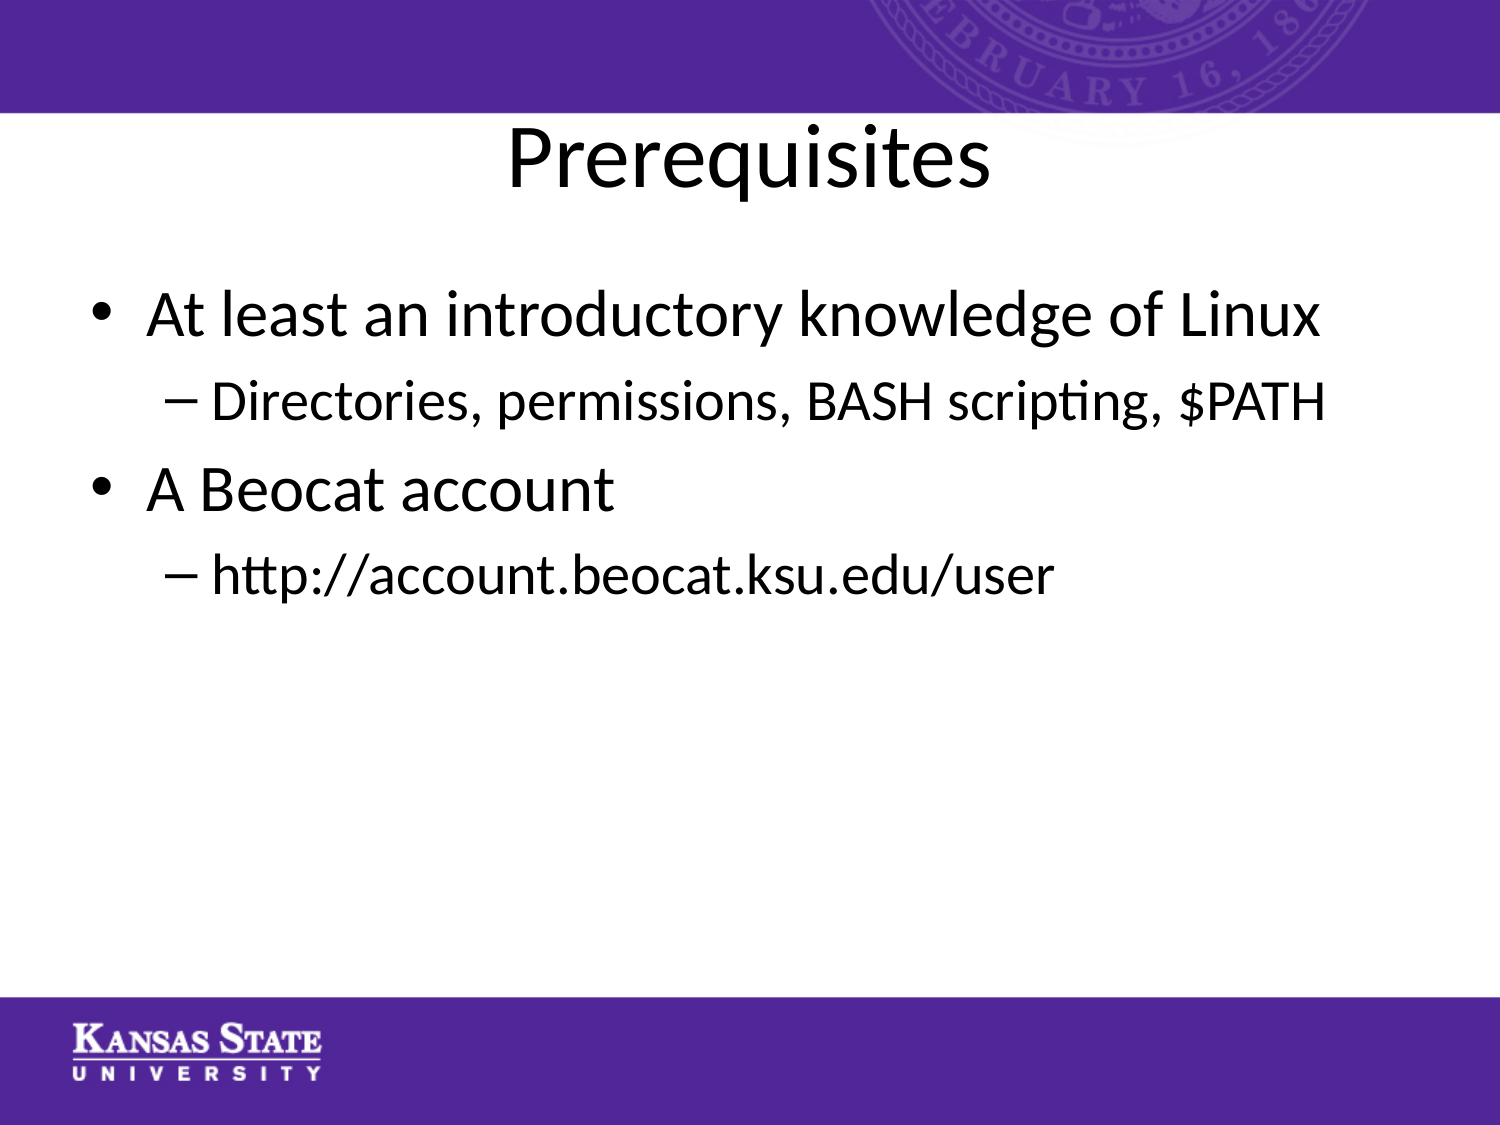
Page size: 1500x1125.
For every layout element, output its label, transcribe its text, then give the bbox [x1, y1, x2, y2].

title Prerequisites [75, 57, 1425, 245]
list At least an introductory knowledge of Linux Directories, permissions, BASH scripting, $PATH A Beocat account http://account.beocat.ksu.edu/user [75, 262, 1425, 1005]
picture [0, 0, 1500, 1125]
